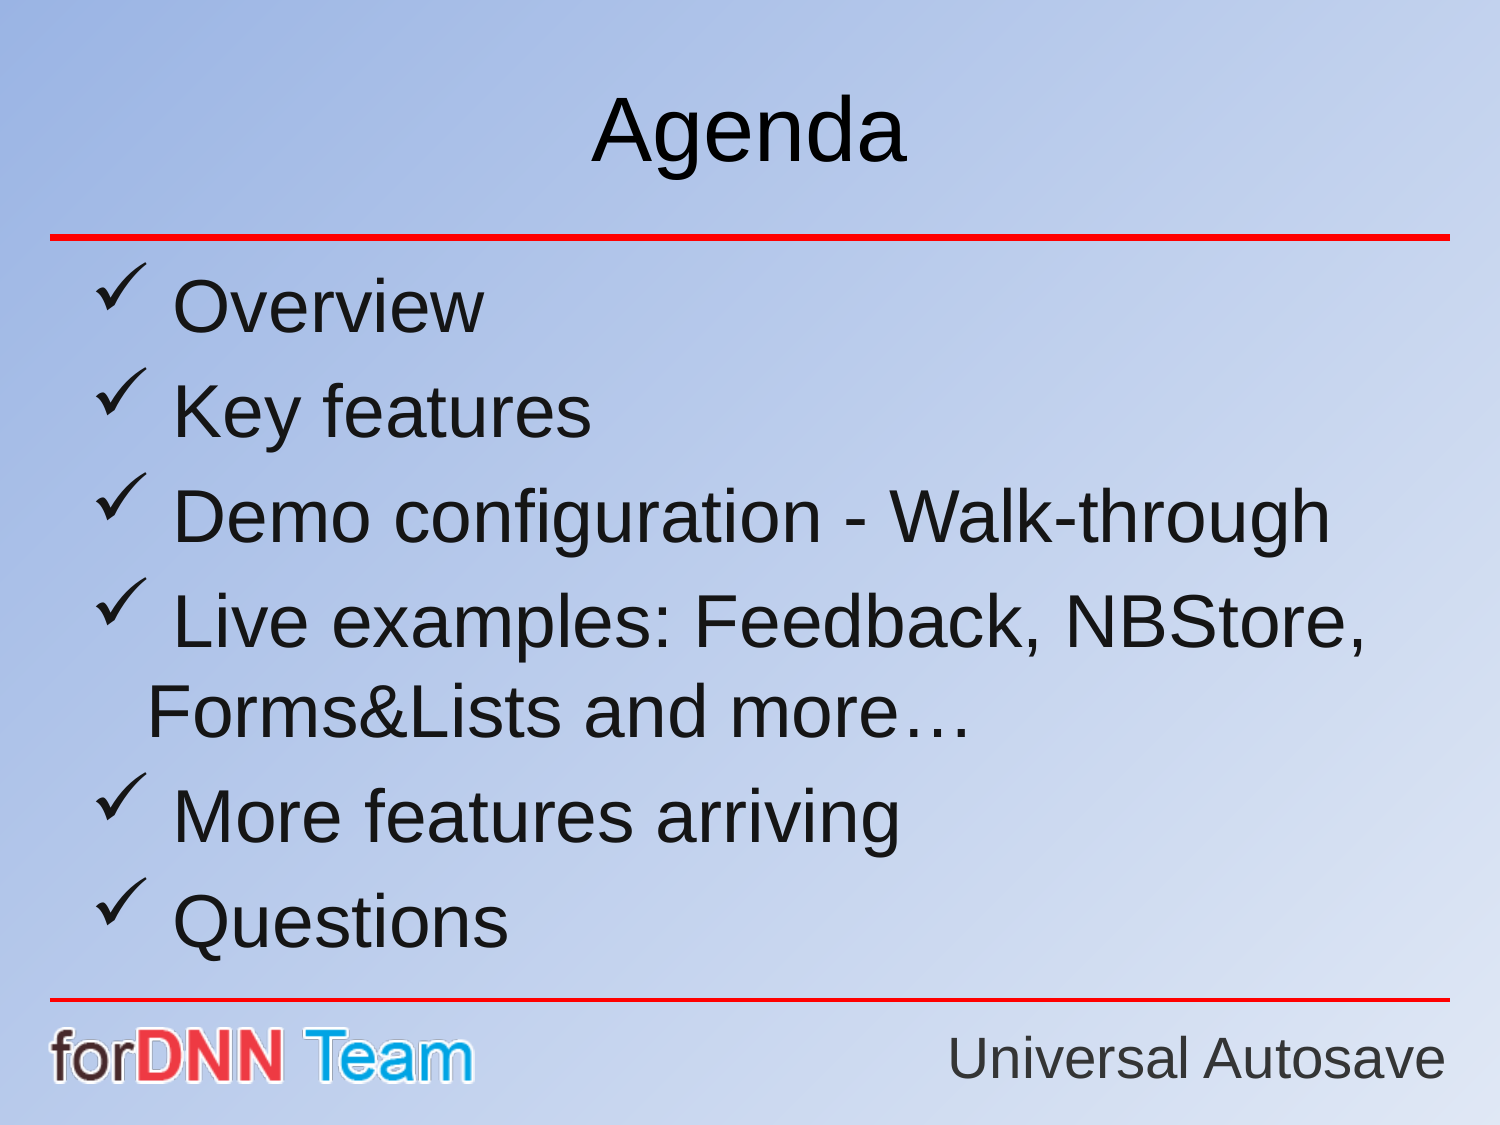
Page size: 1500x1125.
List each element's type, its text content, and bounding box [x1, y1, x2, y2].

title Agenda [112, 24, 1388, 225]
picture [48, 1027, 475, 1084]
list Overview Key features Demo configuration - Walk-through Live examples: Feedback, NBStore, Forms&Lists and more… More features arriving Questions [75, 249, 1425, 993]
